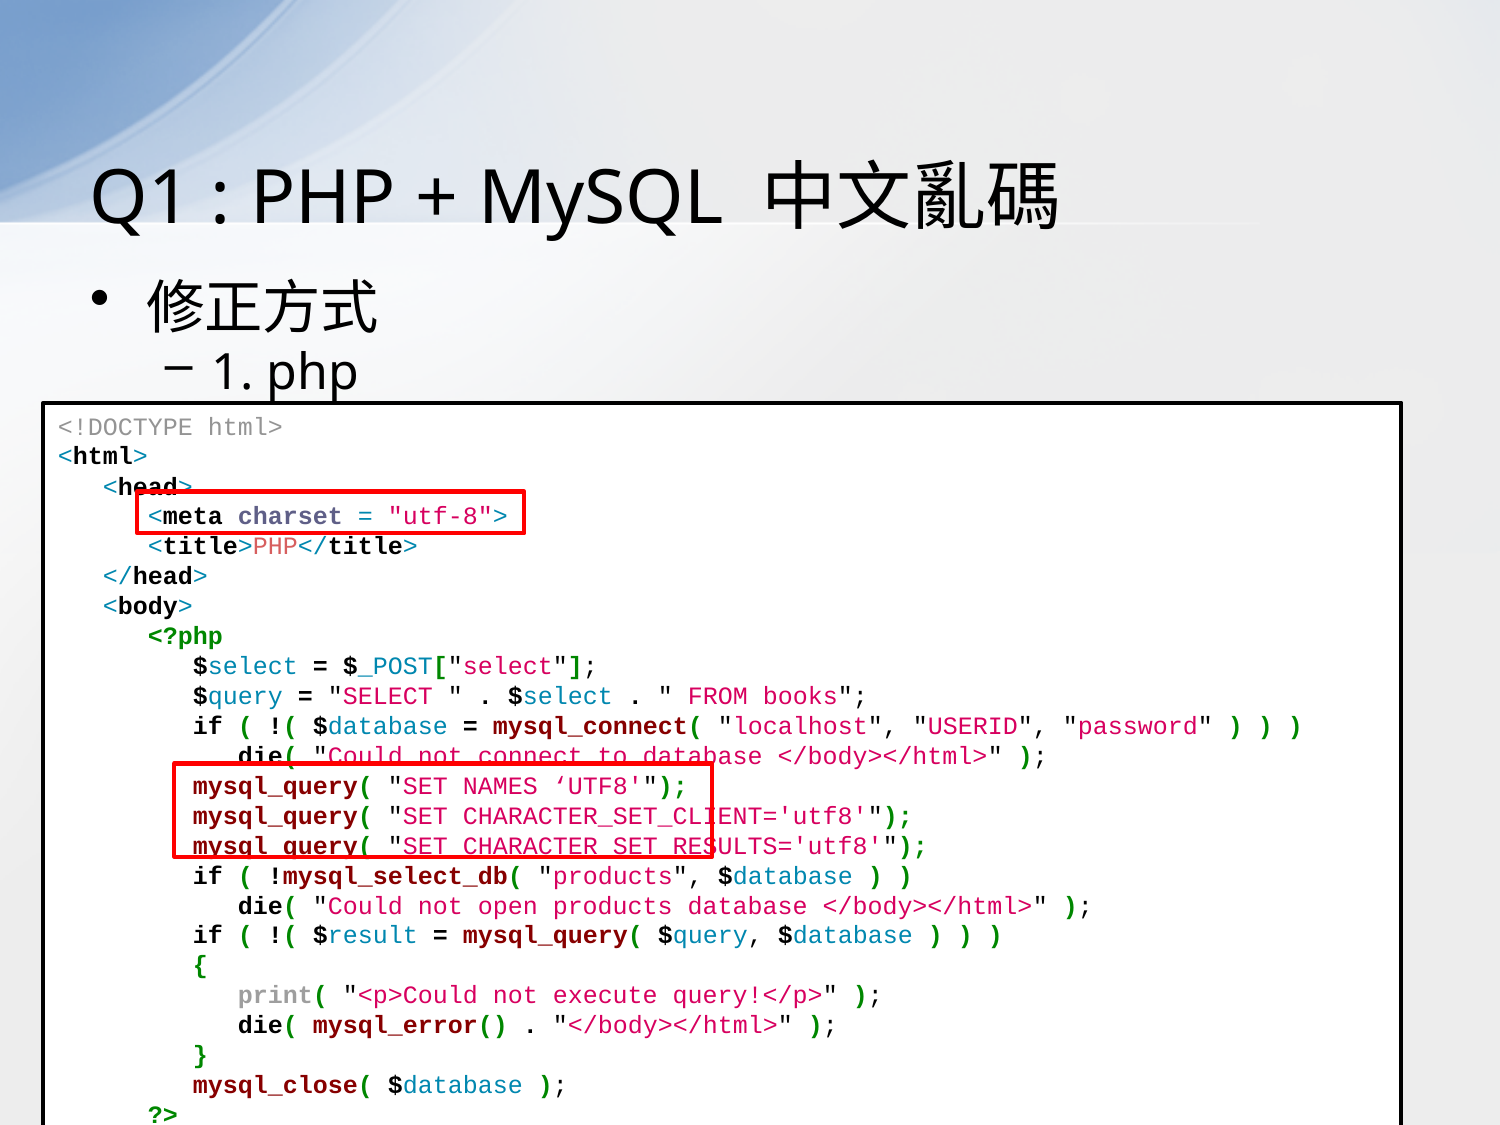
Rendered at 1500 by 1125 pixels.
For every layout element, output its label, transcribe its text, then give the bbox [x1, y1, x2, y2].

title Q1 : PHP + MySQL 中文亂碼 [75, 58, 1425, 247]
picture [0, 0, 1500, 1125]
list 修正方式 1. php [75, 262, 1425, 1005]
text_box [172, 761, 714, 859]
text_box <!DOCTYPE html> <html> <head> <meta charset = "utf-8"> <title>PHP</title> </head> <body> <?php $select = $_POST["select"]; $query = "SELECT " . $select . " FROM books"; if ( !( $database = mysql_connect( "localhost", "USERID", "password" ) ) ) die( "Could not connect to database </body></html>" ); mysql_query( "SET NAMES ‘UTF8′"); mysql_query( "SET CHARACTER_SET_CLIENT='utf8'"); mysql_query( "SET CHARACTER_SET_RESULTS='utf8'"); if ( !mysql_select_db( "products", $database ) ) die( "Could not open products database </body></html>" ); if ( !( $result = mysql_query( $query, $database ) ) ) { print( "<p>Could not execute query!</p>" ); die( mysql_error() . "</body></html>" ); } mysql_close( $database ); ?> </body> </html> [41, 401, 1403, 1125]
text_box [135, 489, 526, 535]
